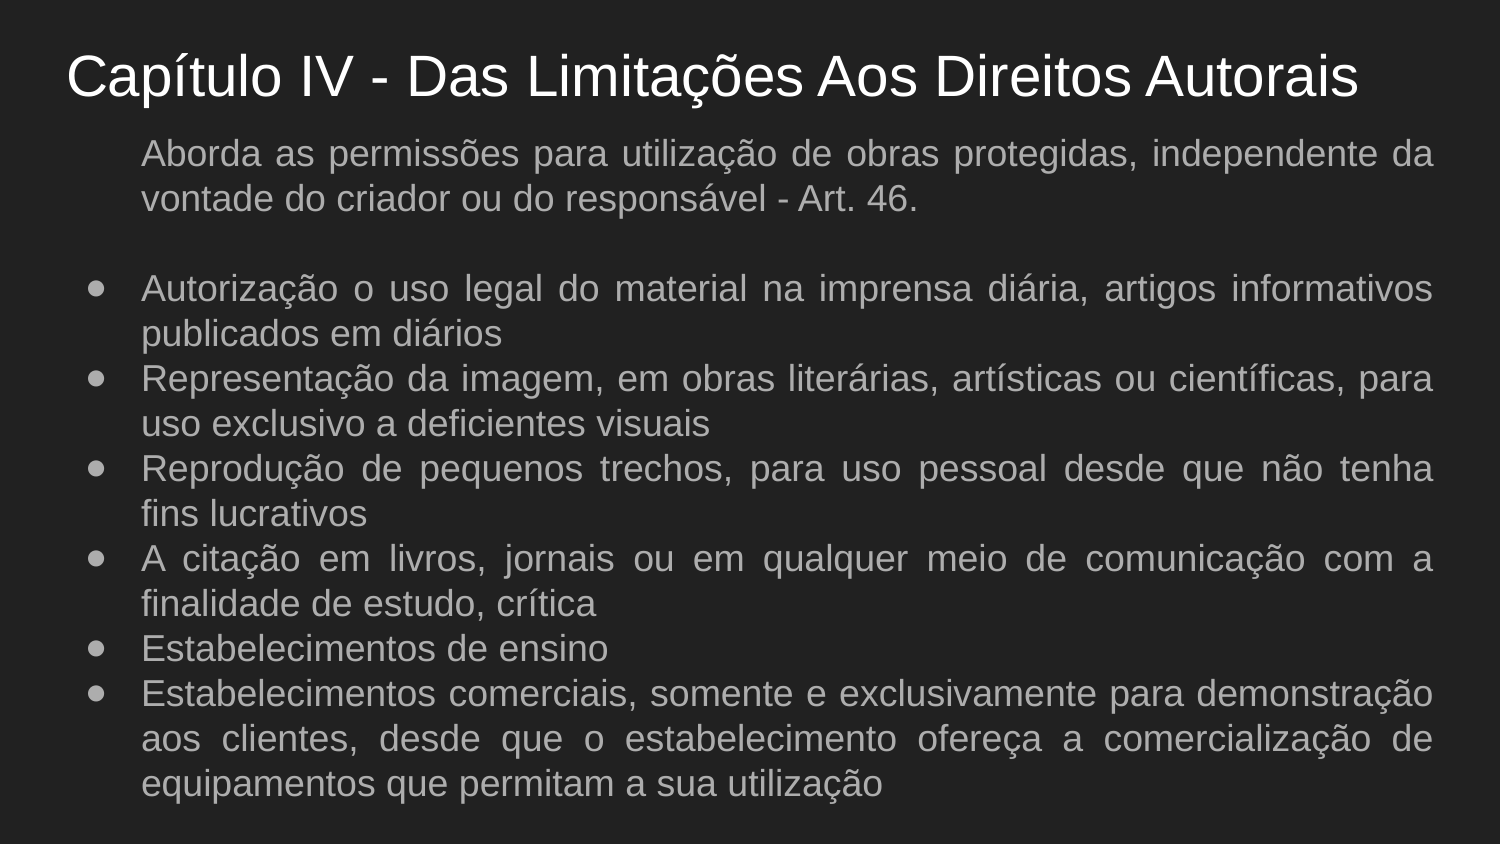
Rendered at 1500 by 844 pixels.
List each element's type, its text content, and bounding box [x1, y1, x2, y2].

title Capítulo IV - Das Limitações Aos Direitos Autorais [51, 23, 1449, 114]
list Aborda as permissões para utilização de obras protegidas, independente da vontade do criador ou do responsável - Art. 46. Autorização o uso legal do material na imprensa diária, artigos informativos publicados em diários Representação da imagem, em obras literárias, artísticas ou científicas, para uso exclusivo a deficientes visuais Reprodução de pequenos trechos, para uso pessoal desde que não tenha fins lucrativos A citação em livros, jornais ou em qualquer meio de comunicação com a finalidade de estudo, crítica Estabelecimentos de ensino Estabelecimentos comerciais, somente e exclusivamente para demonstração aos clientes, desde que o estabelecimento ofereça a comercialização de equipamentos que permitam a sua utilização [51, 114, 1449, 675]
